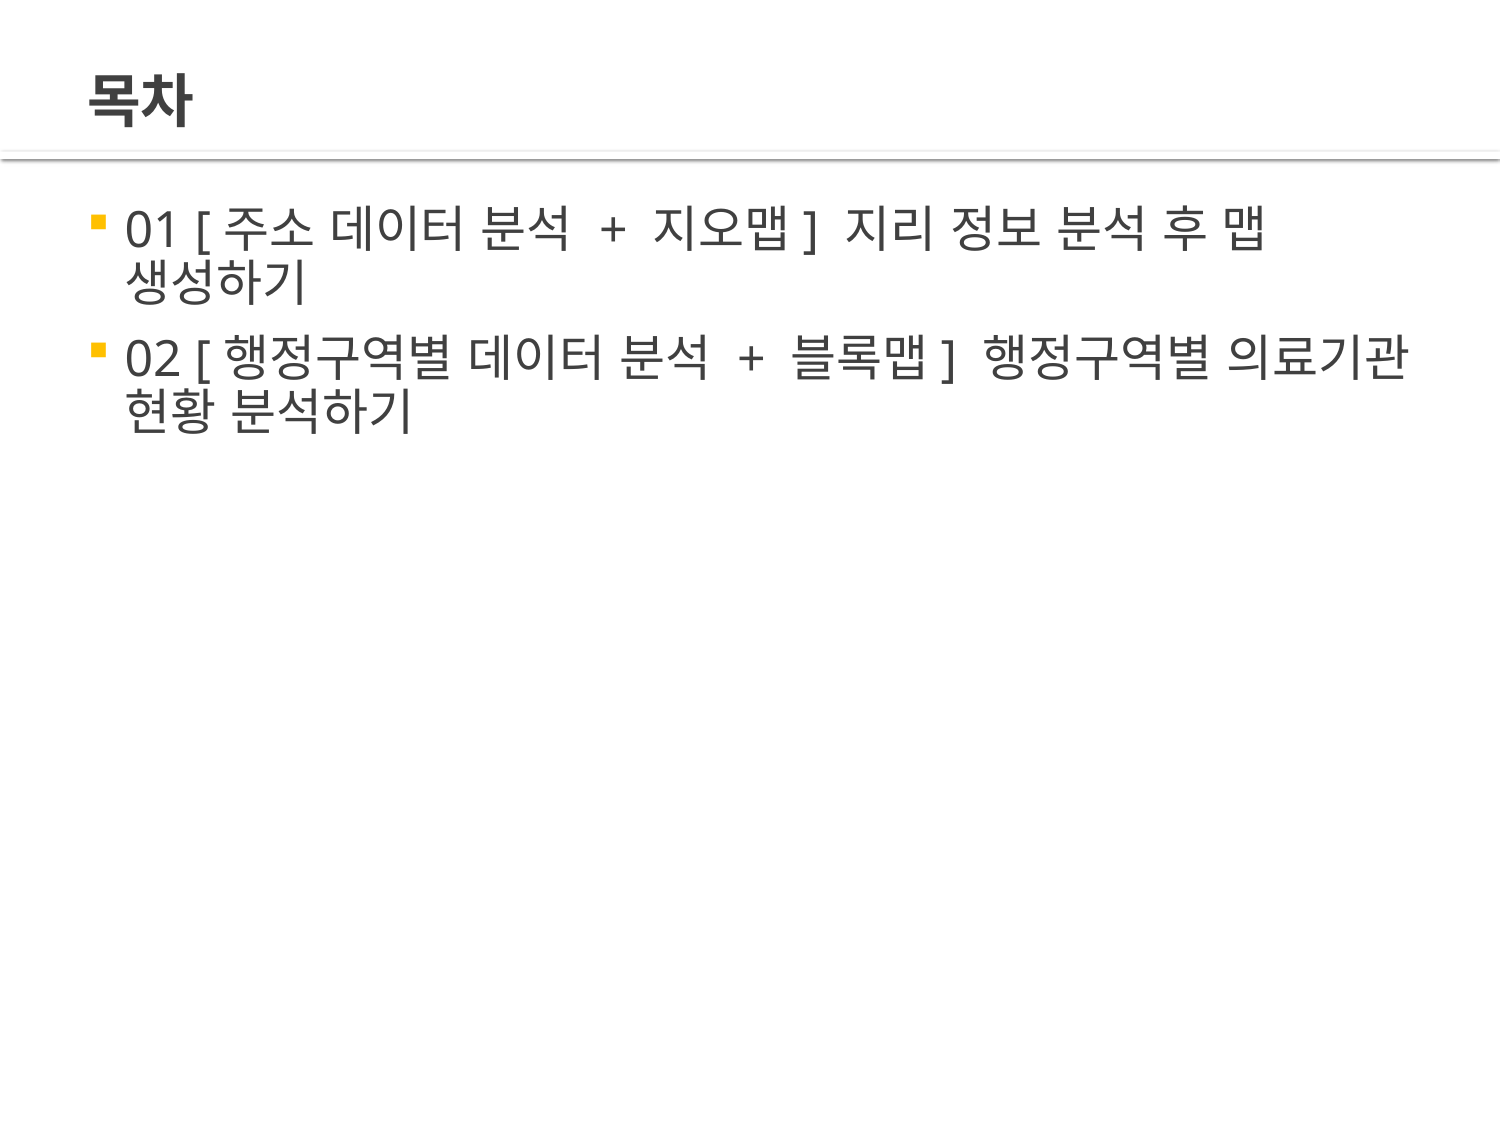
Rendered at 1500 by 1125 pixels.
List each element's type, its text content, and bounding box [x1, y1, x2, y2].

picture [0, 160, 1500, 167]
title 목차 [72, 22, 1431, 144]
list 01 [주소 데이터 분석 + 지오맵] 지리 정보 분석 후 맵 생성하기 02 [행정구역별 데이터 분석 + 블록맵] 행정구역별 의료기관 현황 분석하기 [72, 196, 1431, 1053]
